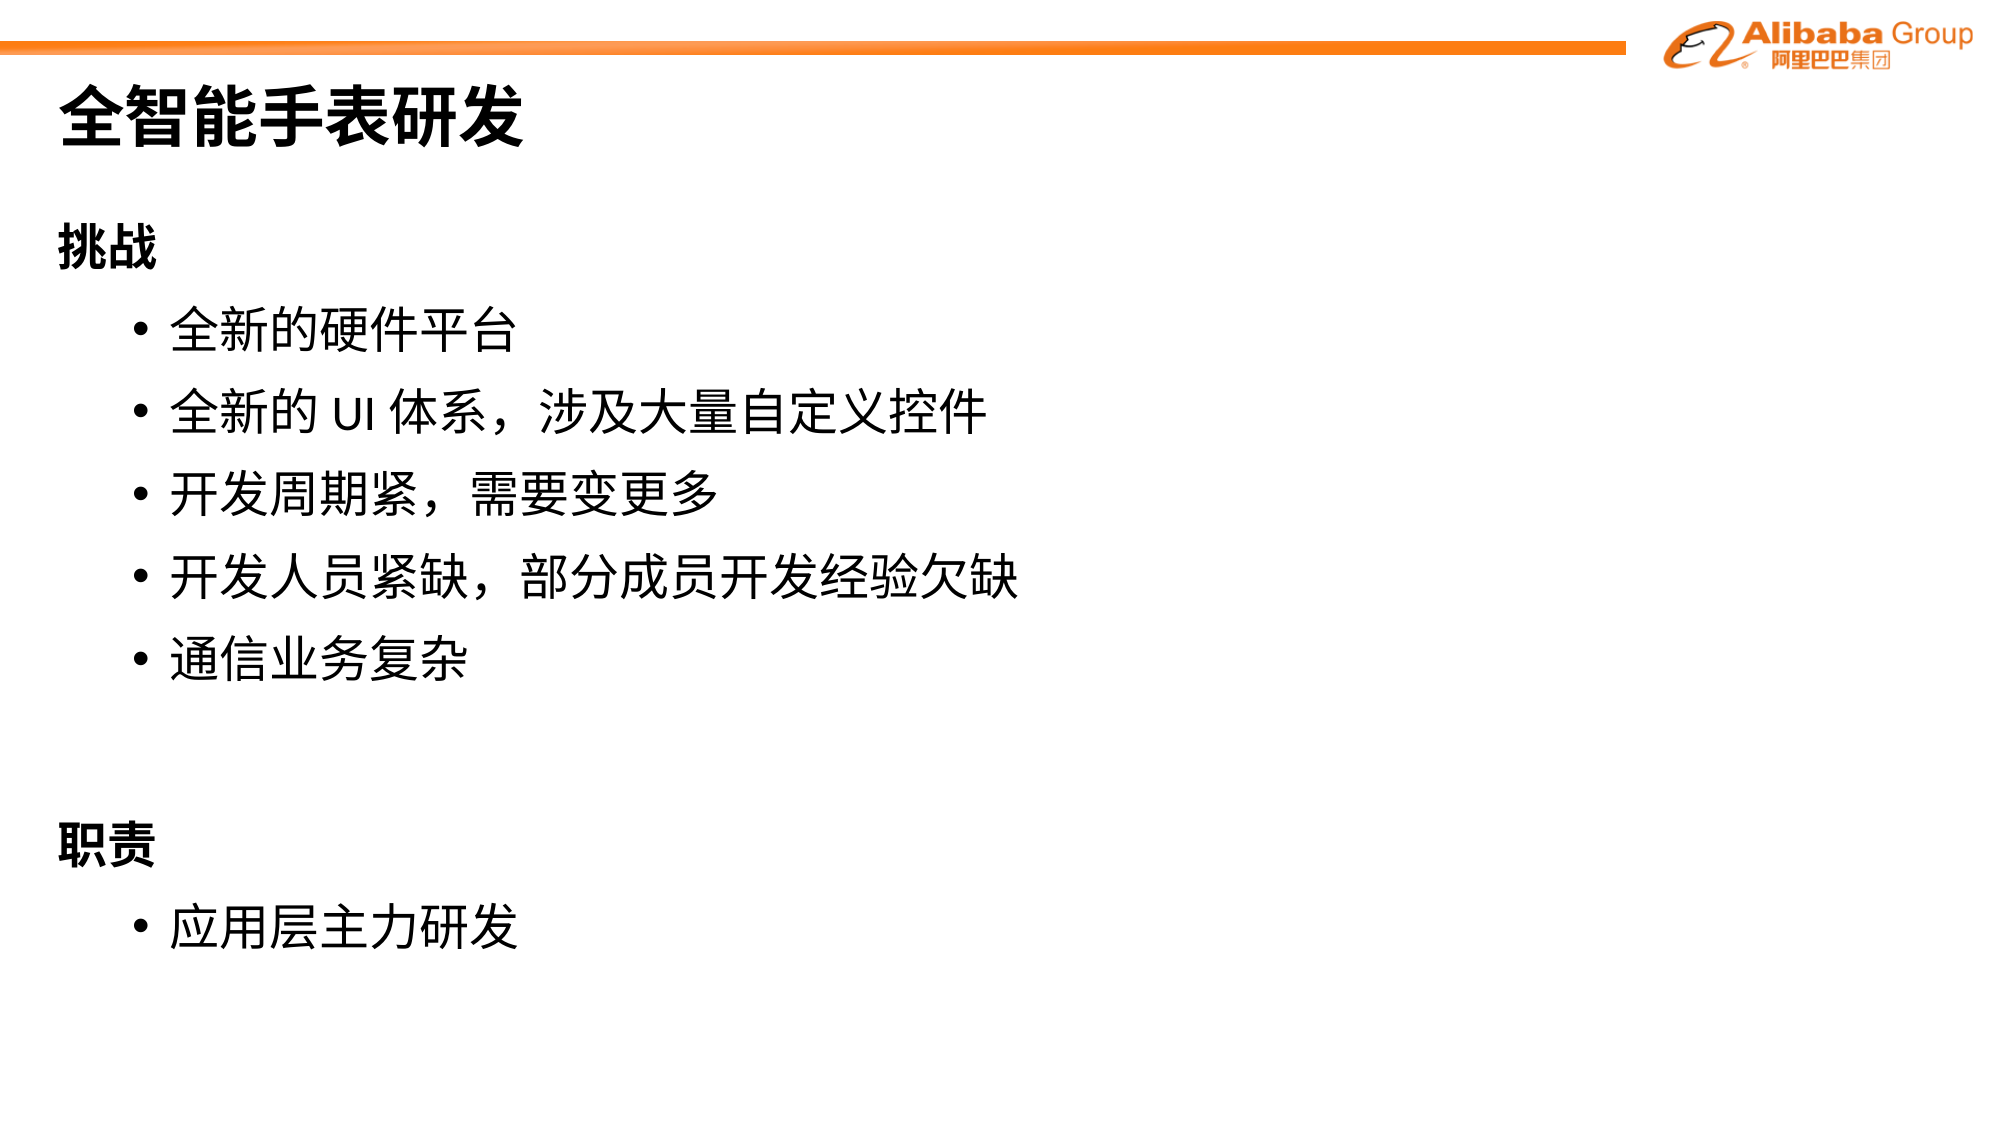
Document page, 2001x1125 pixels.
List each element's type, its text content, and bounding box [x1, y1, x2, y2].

picture [1661, 21, 1973, 76]
picture [0, 41, 1626, 55]
title 全智能手表研发 [43, 75, 1769, 165]
list 挑战 全新的硬件平台 全新的UI体系，涉及大量自定义控件 开发周期紧，需要变更多 开发人员紧缺，部分成员开发经验欠缺 通信业务复杂 职责 应用层主力研发 [42, 196, 1957, 1083]
